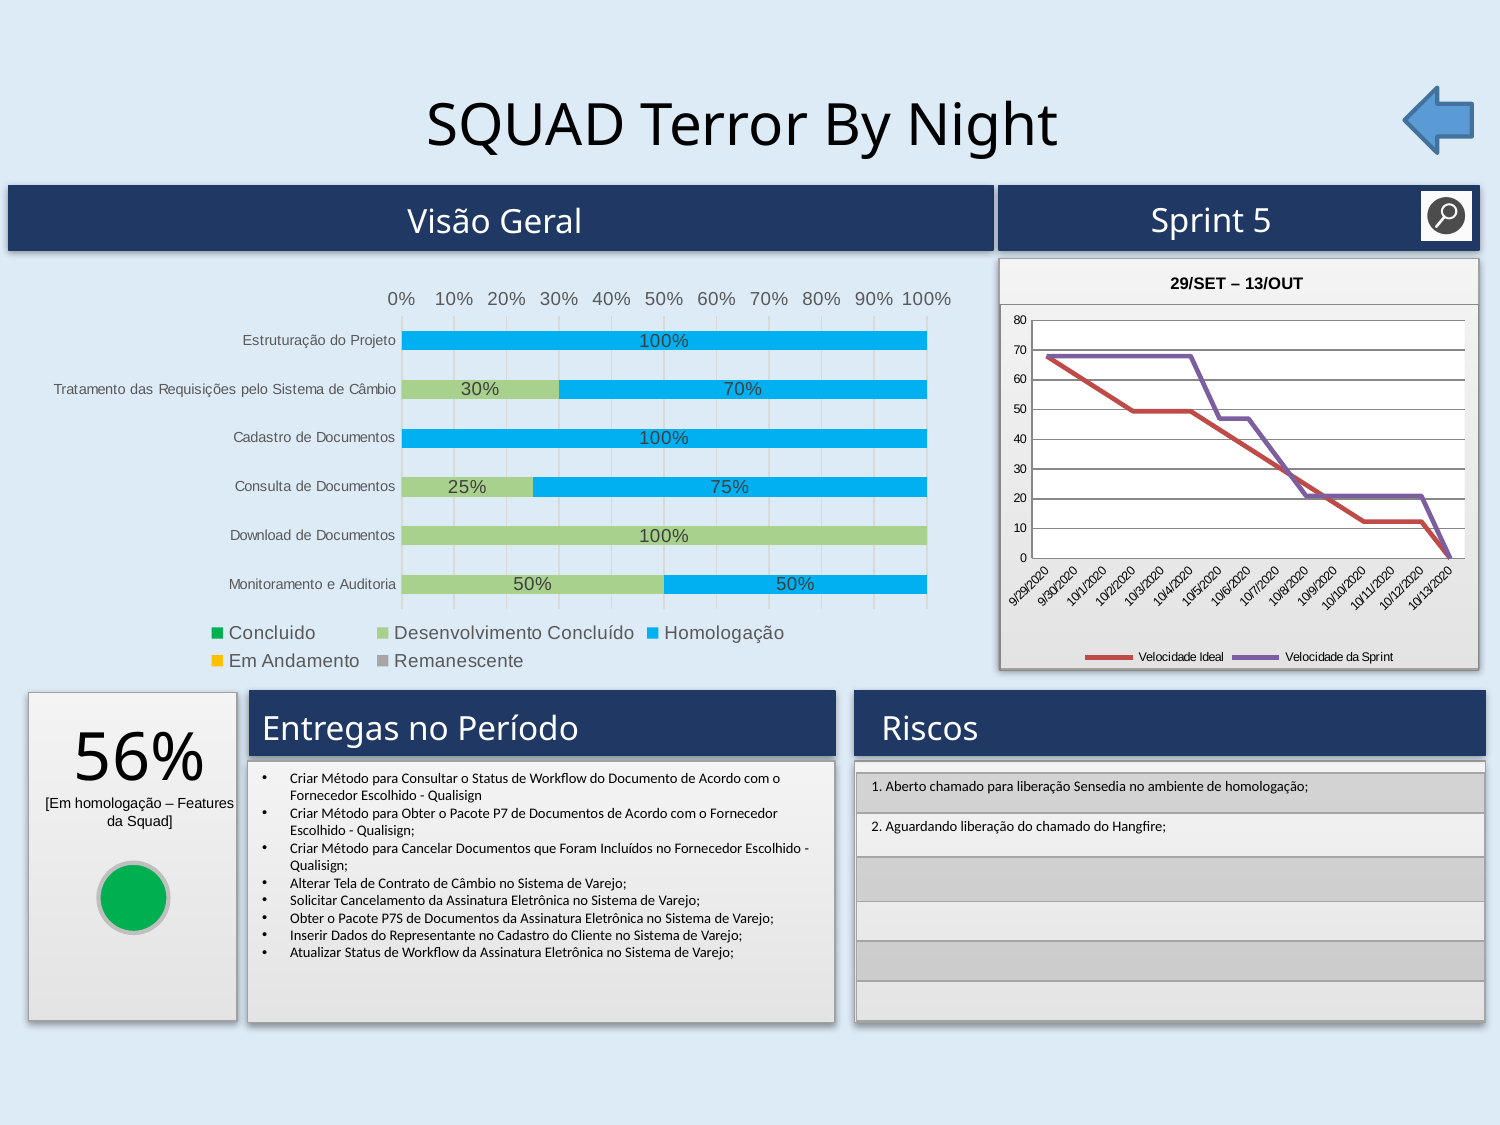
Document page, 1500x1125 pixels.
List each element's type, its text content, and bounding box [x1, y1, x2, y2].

table_cell [857, 982, 1484, 1020]
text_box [998, 185, 1480, 302]
picture [1421, 191, 1472, 241]
text_box [854, 764, 1486, 1023]
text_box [27, 692, 253, 861]
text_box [6, 862, 266, 986]
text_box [246, 690, 857, 756]
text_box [857, 690, 1486, 756]
chart [5, 262, 991, 678]
text_box Criar Método para Consultar o Status de Workflow do Documento de Acordo com o Fornecedor Escolhido - Qualisign Criar Método para Obter o Pacote P7 de Documentos de Acordo com o Fornecedor Escolhido - Qualisign; Criar Método para Cancelar Documentos que Foram Incluídos no Fornecedor Escolhido - Qualisign; Alterar Tela de Contrato de Câmbio no Sistema de Varejo; Solicitar Cancelamento da Assinatura Eletrônica no Sistema de Varejo; Obter o Pacote P7S de Documentos da Assinatura Eletrônica no Sistema de Varejo; Inserir Dados do Representante no Cadastro do Cliente no Sistema de Varejo; Atualizar Status de Workflow da Assinatura Eletrônica no Sistema de Varejo; [257, 764, 836, 1023]
text_box [8, 185, 994, 251]
text_box SQUAD Terror By Night [14, 51, 1486, 190]
table_cell 2. Aguardando liberação do chamado do Hangfire; [857, 814, 1484, 856]
text_box Visão Geral [20, 189, 979, 248]
table_cell [857, 902, 1484, 940]
table_header 1. Aberto chamado para liberação Sensedia no ambiente de homologação; [857, 774, 1484, 812]
chart [998, 303, 1480, 672]
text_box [27, 995, 253, 1022]
table_cell [857, 942, 1484, 980]
table_cell [857, 858, 1484, 901]
text_box [1402, 85, 1474, 155]
